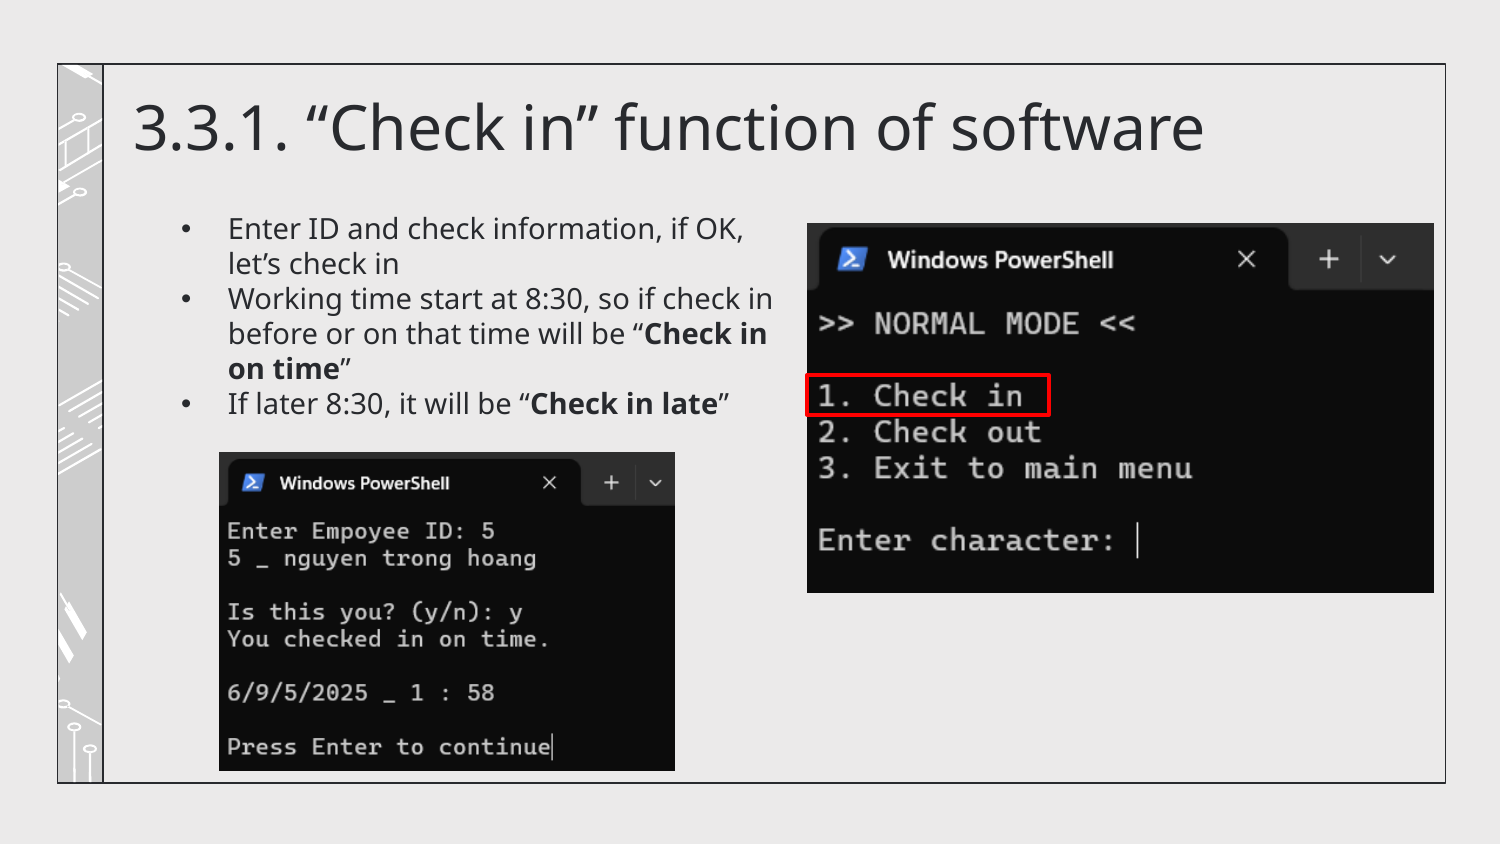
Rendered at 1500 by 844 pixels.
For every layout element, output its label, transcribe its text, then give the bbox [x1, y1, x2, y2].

picture [806, 223, 1434, 593]
title 3.3.1. “Check in” function of software [118, 72, 1382, 167]
text_box Enter ID and check information, if OK, let’s check in Working time start at 8:30, so if check in before or on that time will be “Check in on time” If later 8:30, it will be “Check in late” [165, 195, 813, 453]
picture [219, 451, 675, 771]
